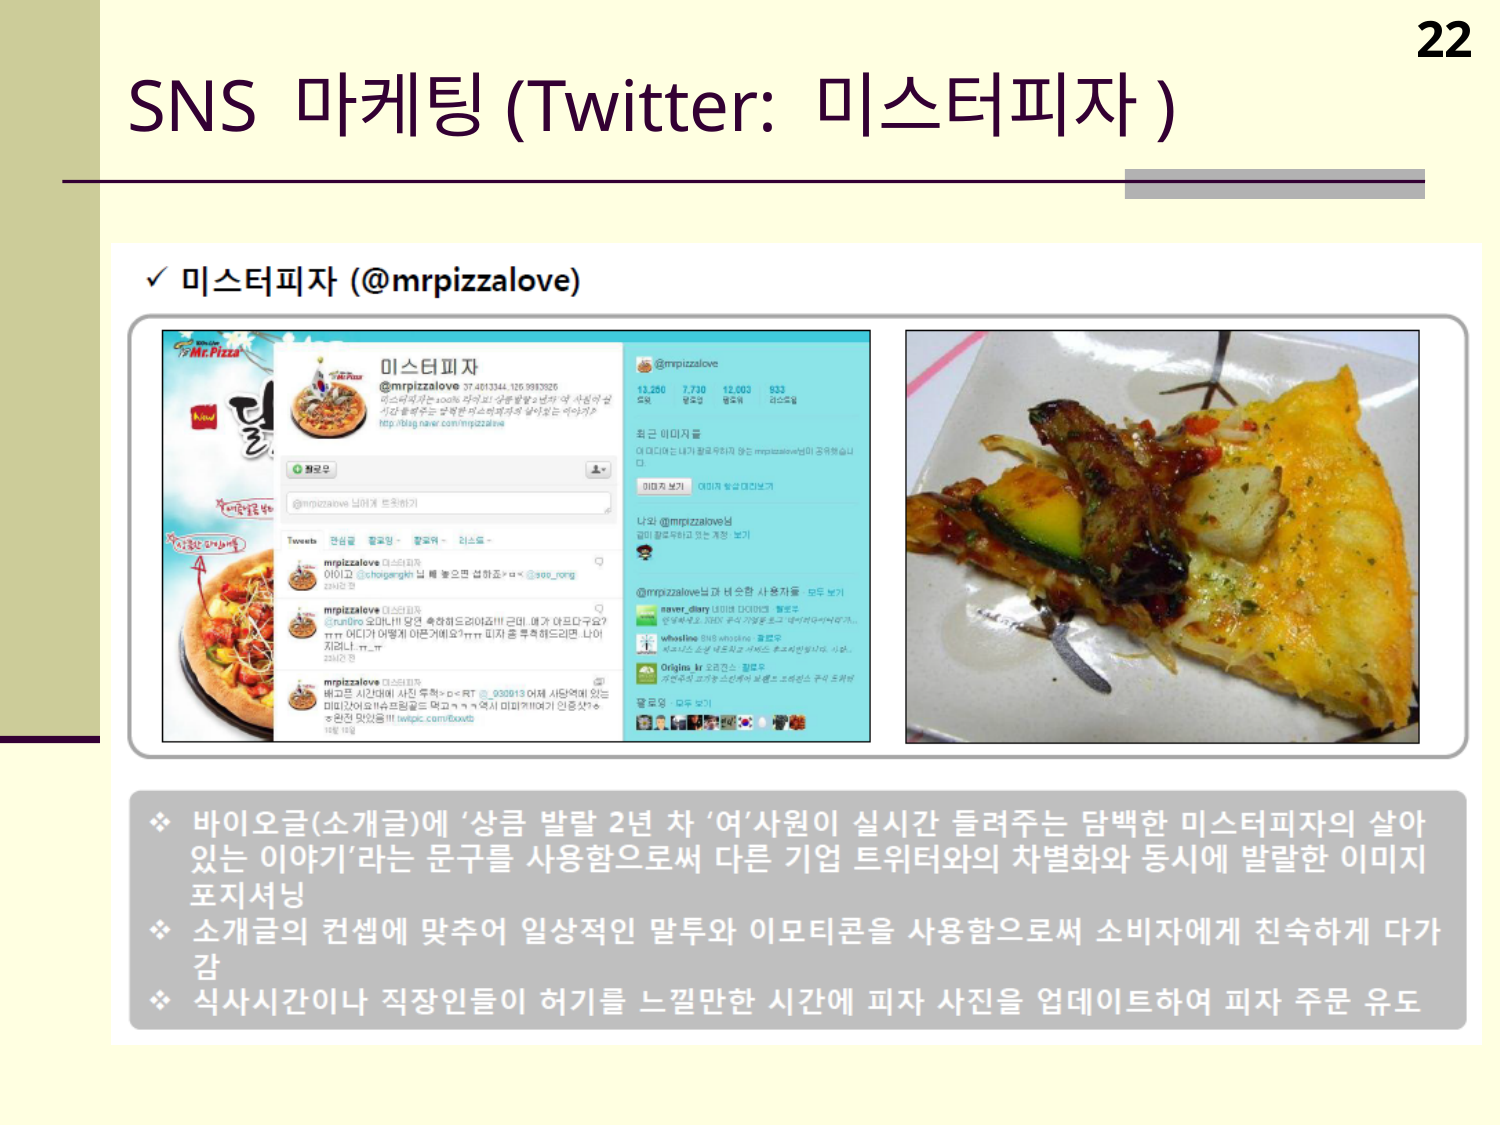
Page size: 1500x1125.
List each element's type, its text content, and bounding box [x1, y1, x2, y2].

picture [111, 243, 1483, 1045]
title SNS 마케팅(Twitter: 미스터피자) [112, 45, 1425, 161]
